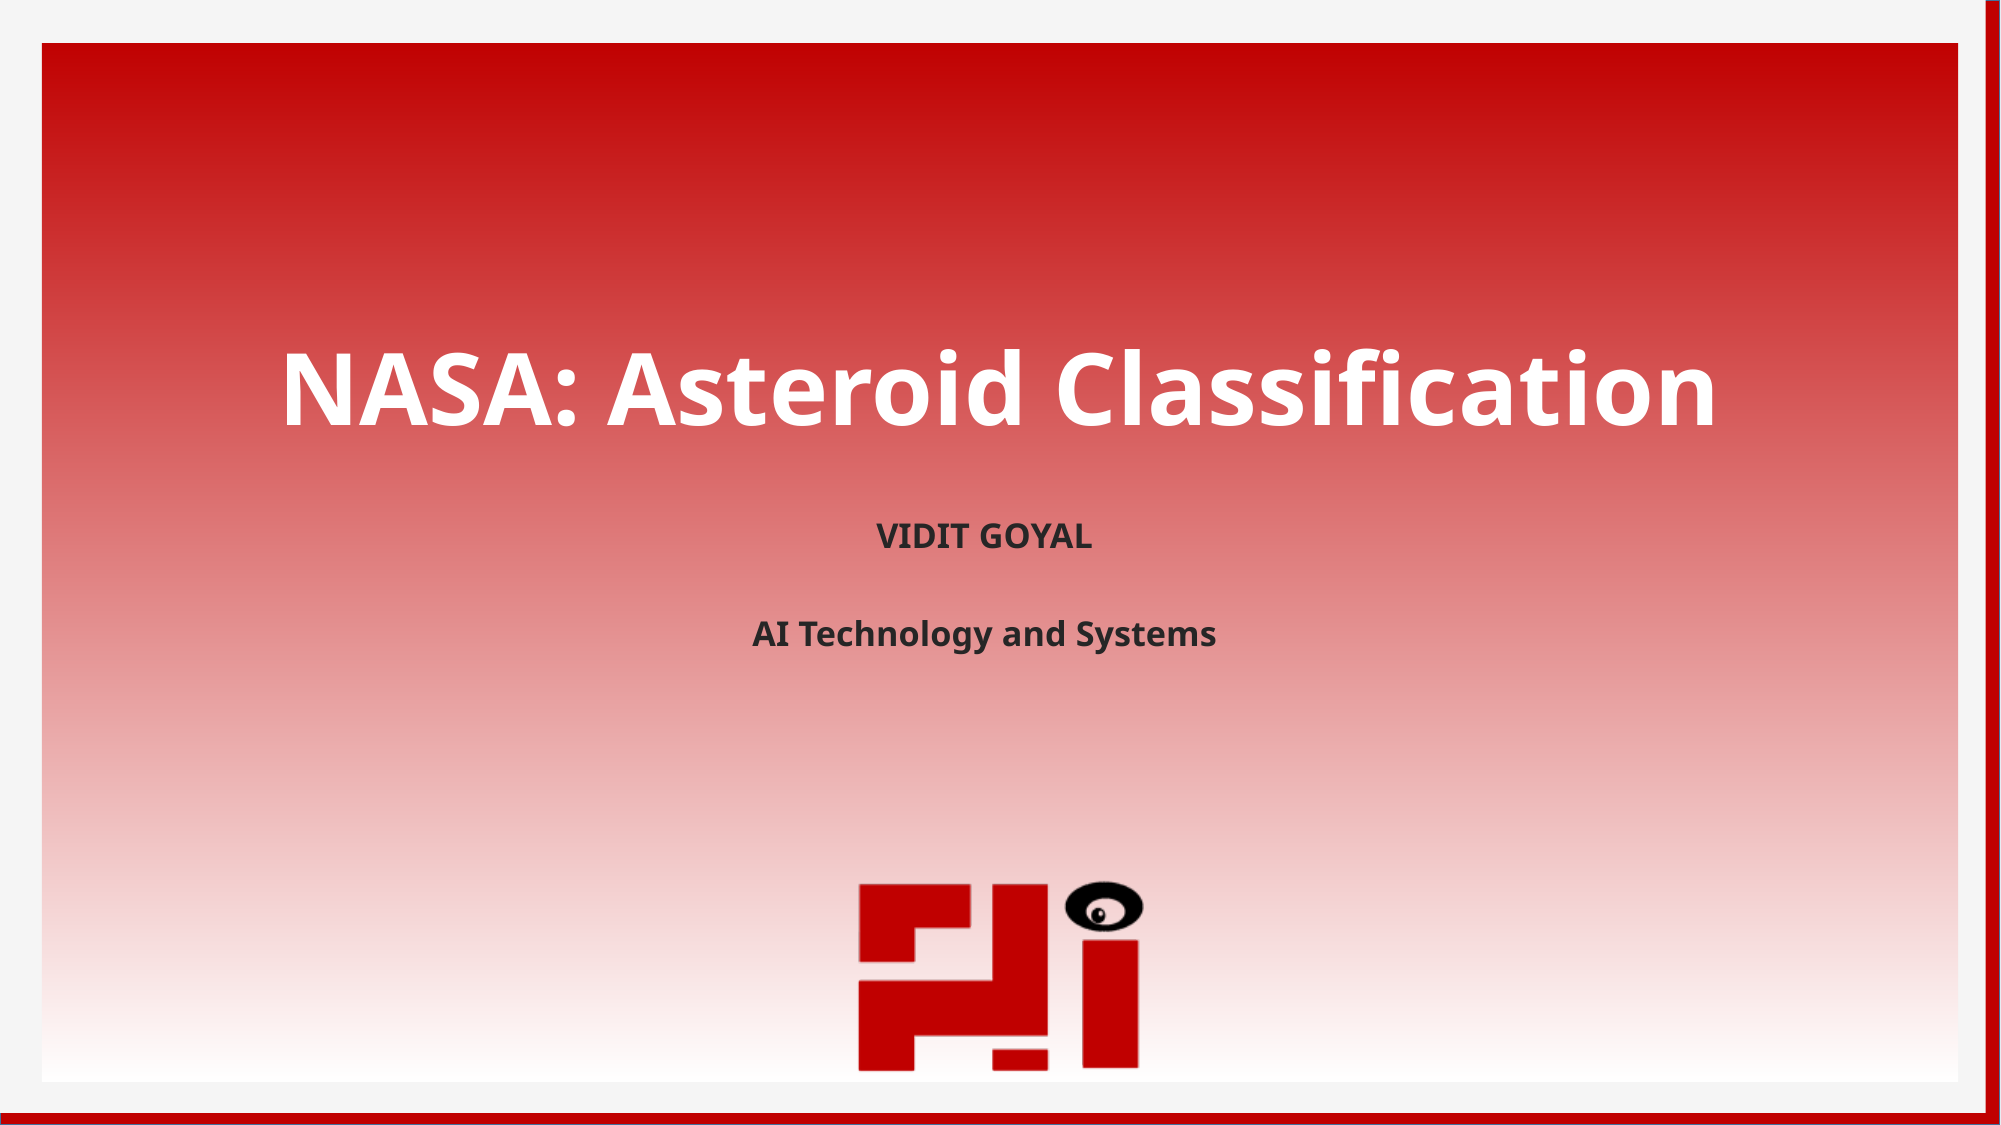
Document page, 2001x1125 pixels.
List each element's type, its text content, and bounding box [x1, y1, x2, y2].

subtitle VIDIT GOYAL AI Technology and Systems [140, 481, 1829, 668]
title NASA: Asteroid Classification [137, 190, 1863, 583]
picture [850, 826, 1150, 1125]
